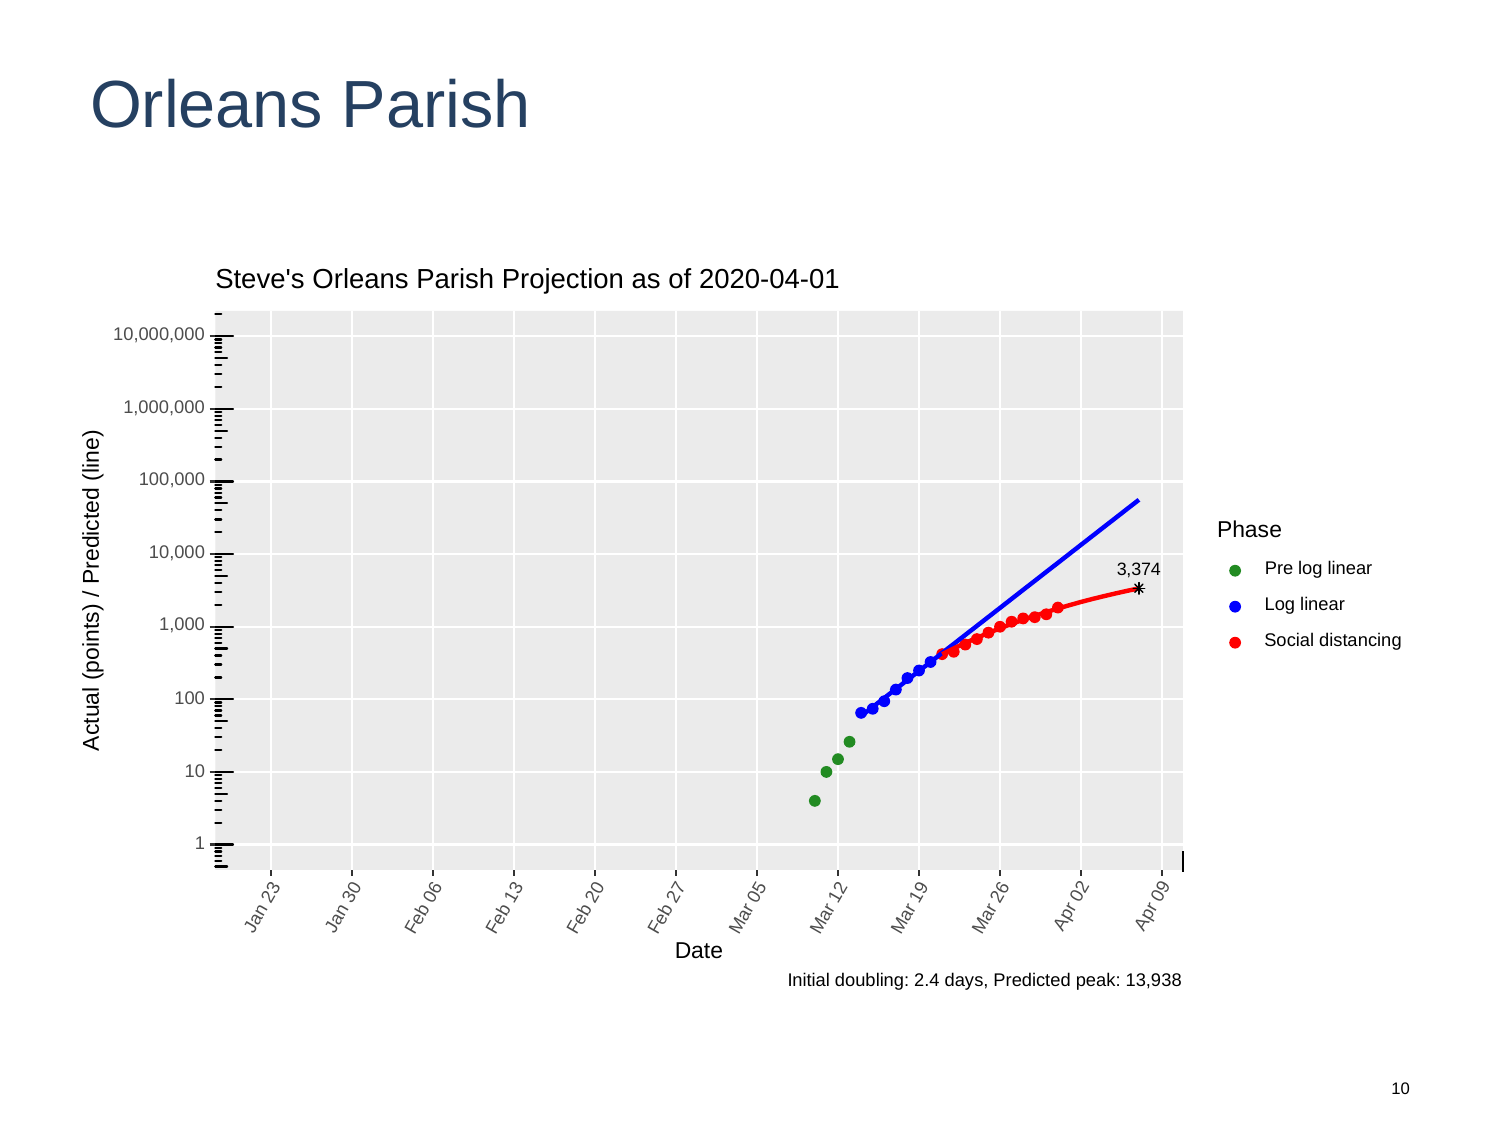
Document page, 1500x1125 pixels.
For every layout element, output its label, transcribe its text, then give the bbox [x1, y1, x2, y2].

slide_number 10 [1306, 1057, 1425, 1118]
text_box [74, 262, 1426, 1006]
title Orleans Parish [75, 7, 1425, 195]
